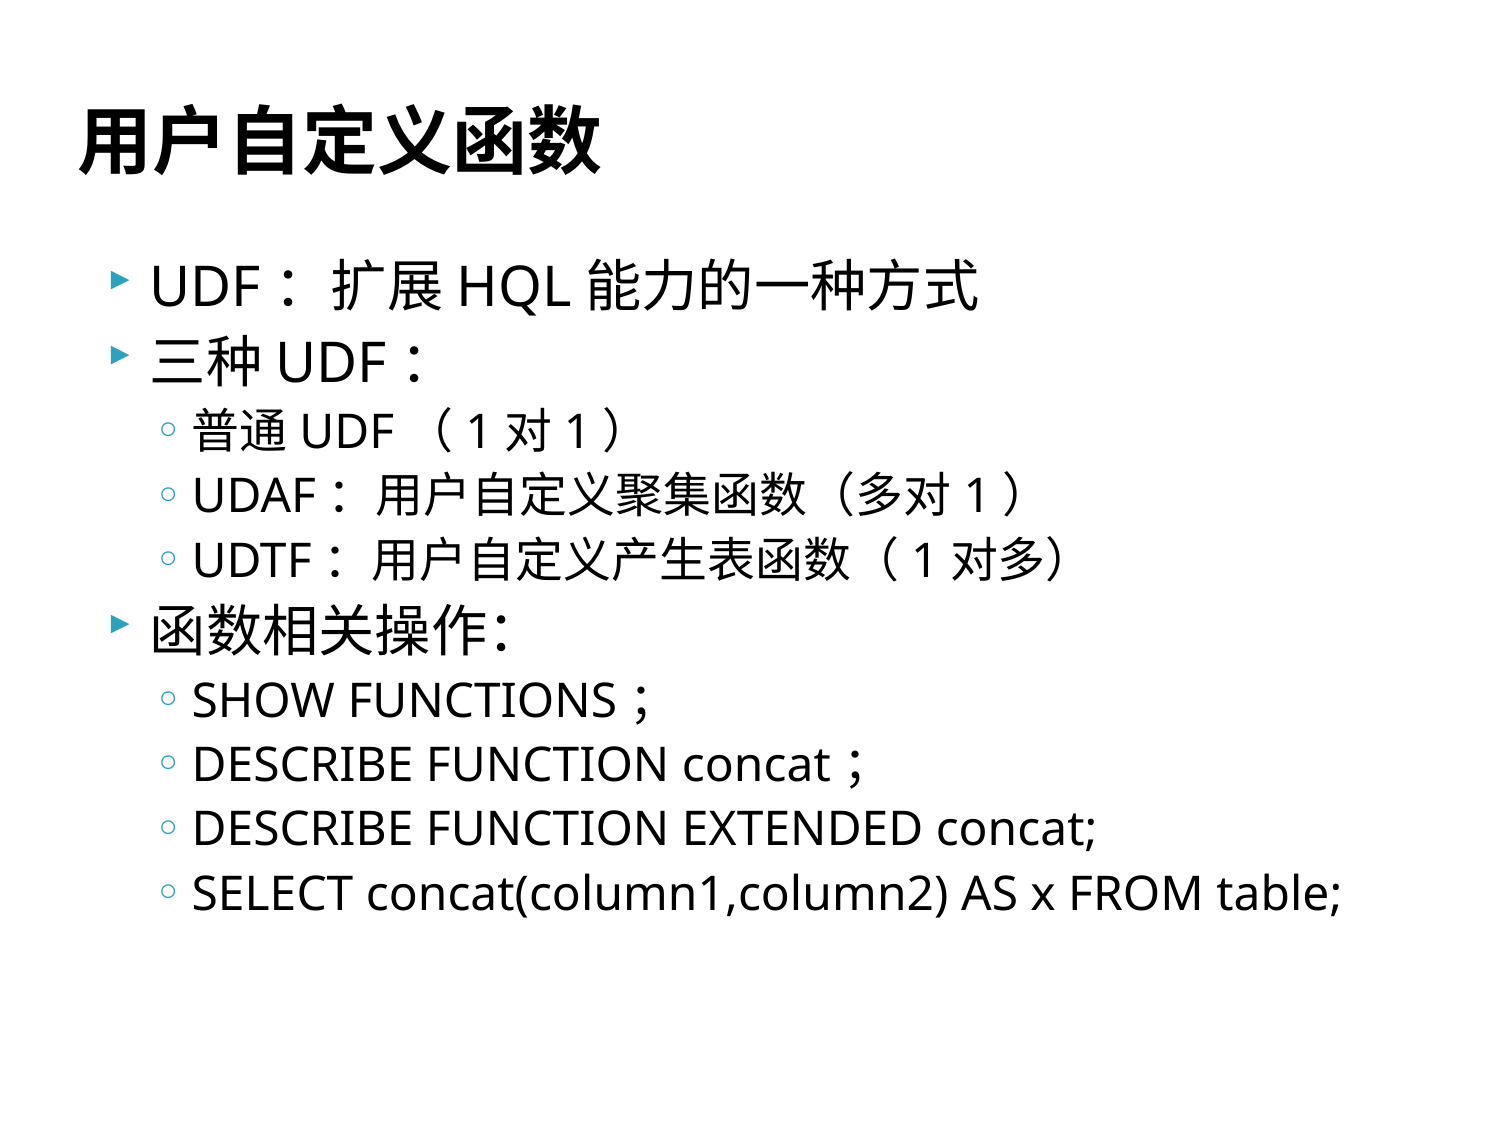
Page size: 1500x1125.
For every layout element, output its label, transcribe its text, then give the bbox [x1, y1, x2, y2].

list UDF：扩展HQL能力的一种方式 三种UDF： 普通UDF（1对1） UDAF：用户自定义聚集函数（多对1） UDTF：用户自定义产生表函数（1对多） 函数相关操作： SHOW FUNCTIONS； DESCRIBE FUNCTION concat； DESCRIBE FUNCTION EXTENDED concat; SELECT concat(column1,column2) AS x FROM table; [75, 243, 1425, 986]
title 用户自定义函数 [75, 44, 1425, 233]
